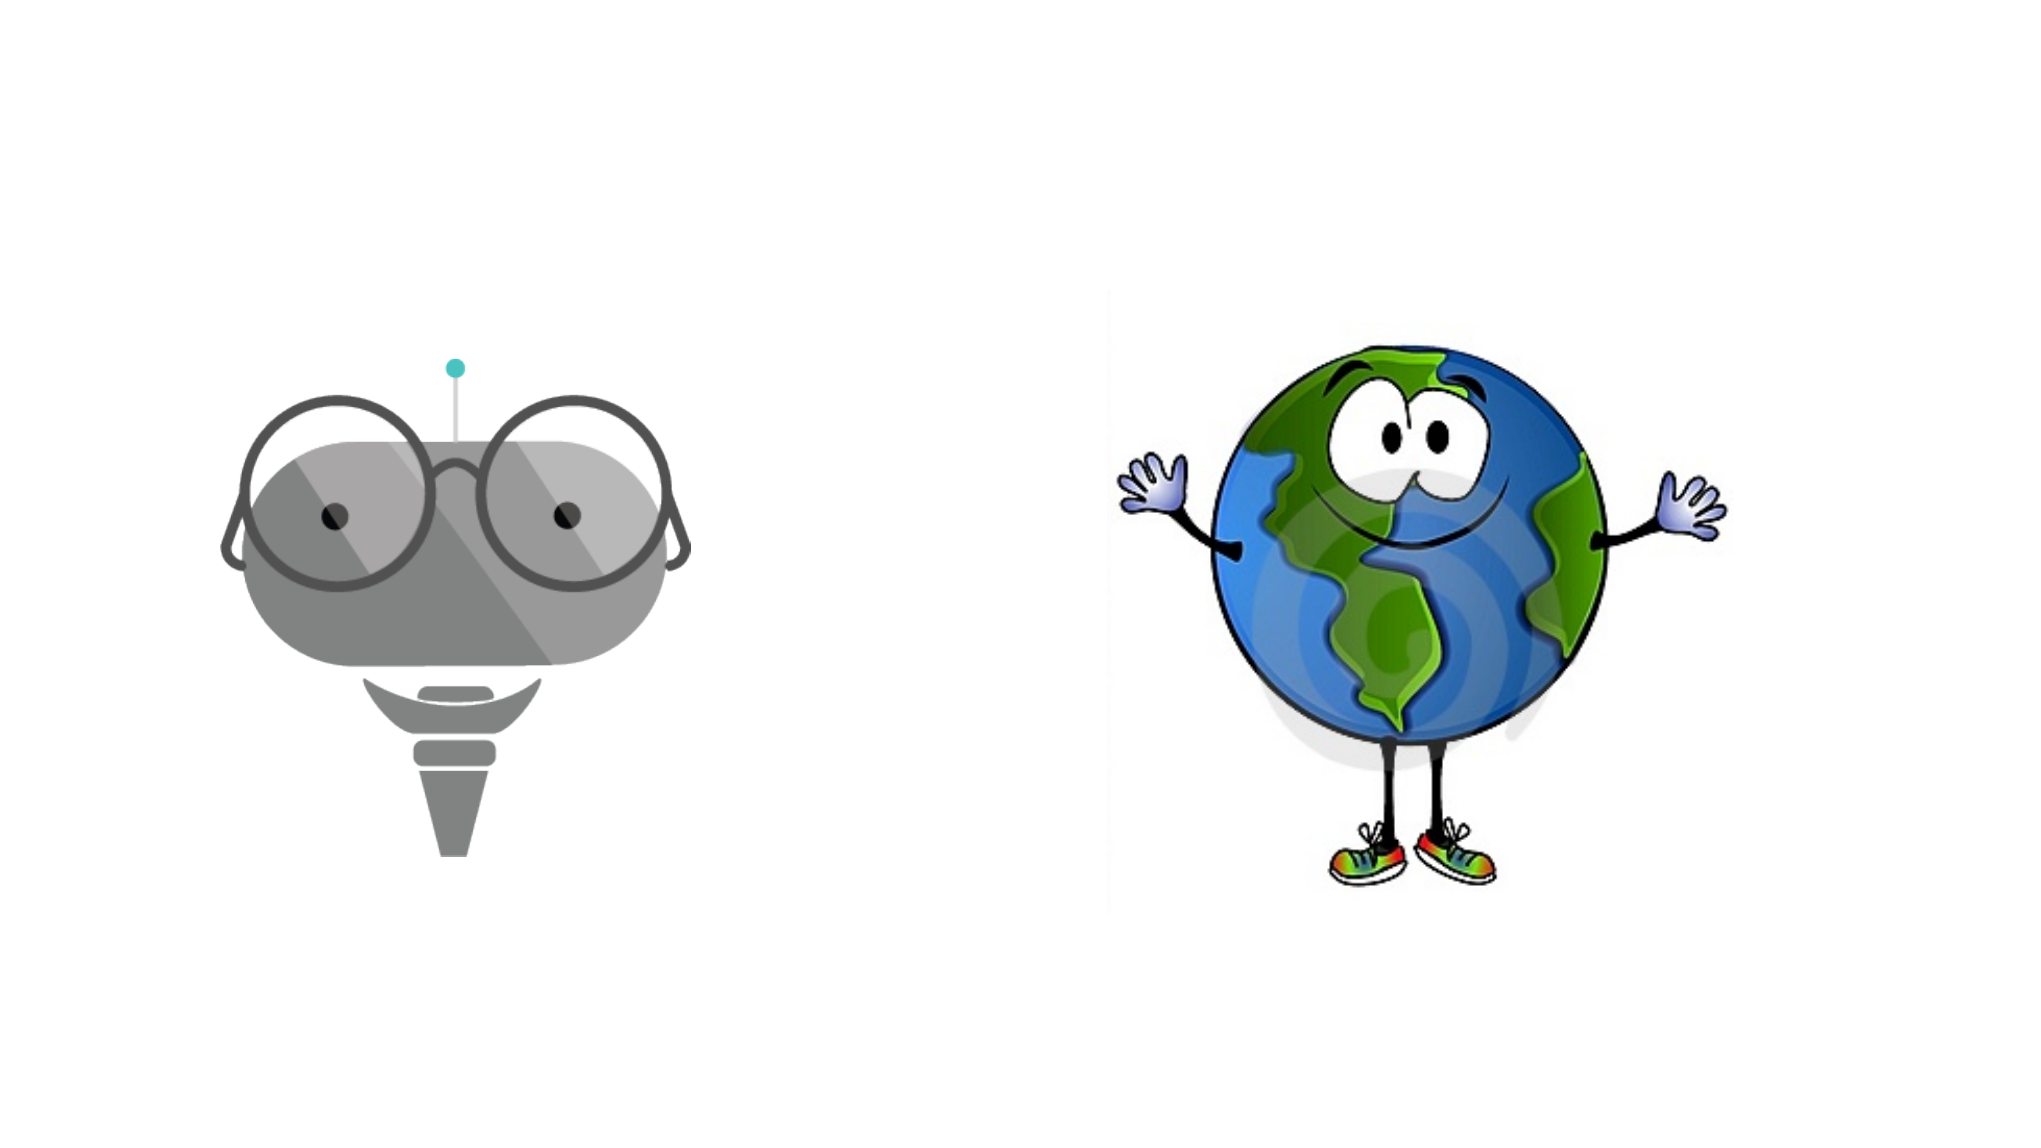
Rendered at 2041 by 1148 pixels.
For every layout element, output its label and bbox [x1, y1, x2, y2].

picture [1107, 289, 1733, 916]
picture [219, 348, 691, 857]
